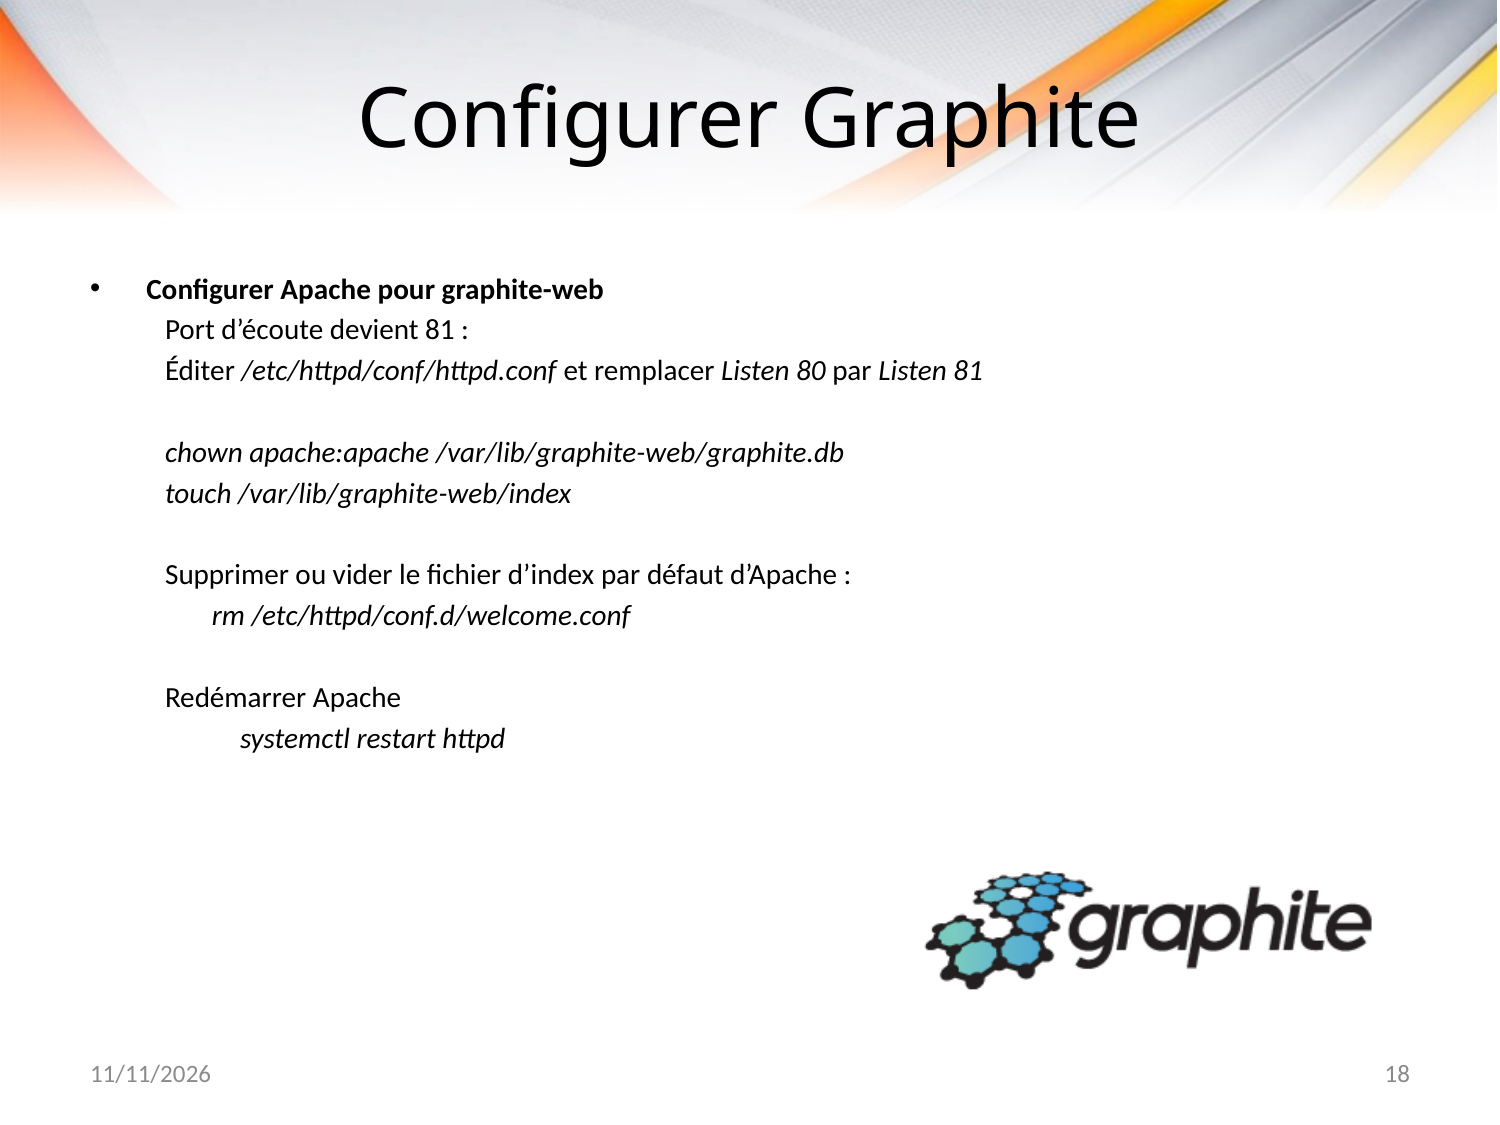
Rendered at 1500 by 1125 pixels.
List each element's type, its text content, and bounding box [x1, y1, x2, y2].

list Configurer Apache pour graphite-web Port d’écoute devient 81 : Éditer /etc/httpd/conf/httpd.conf et remplacer Listen 80 par Listen 81 chown apache:apache /var/lib/graphite-web/graphite.db touch /var/lib/graphite-web/index Supprimer ou vider le fichier d’index par défaut d’Apache : rm /etc/httpd/conf.d/welcome.conf Redémarrer Apache systemctl restart httpd [75, 262, 1425, 1005]
picture [898, 839, 1426, 1024]
slide_number 18 [1074, 1042, 1425, 1103]
picture [0, 0, 1497, 252]
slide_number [75, 1042, 425, 1103]
title Configurer Graphite [75, 20, 1425, 208]
